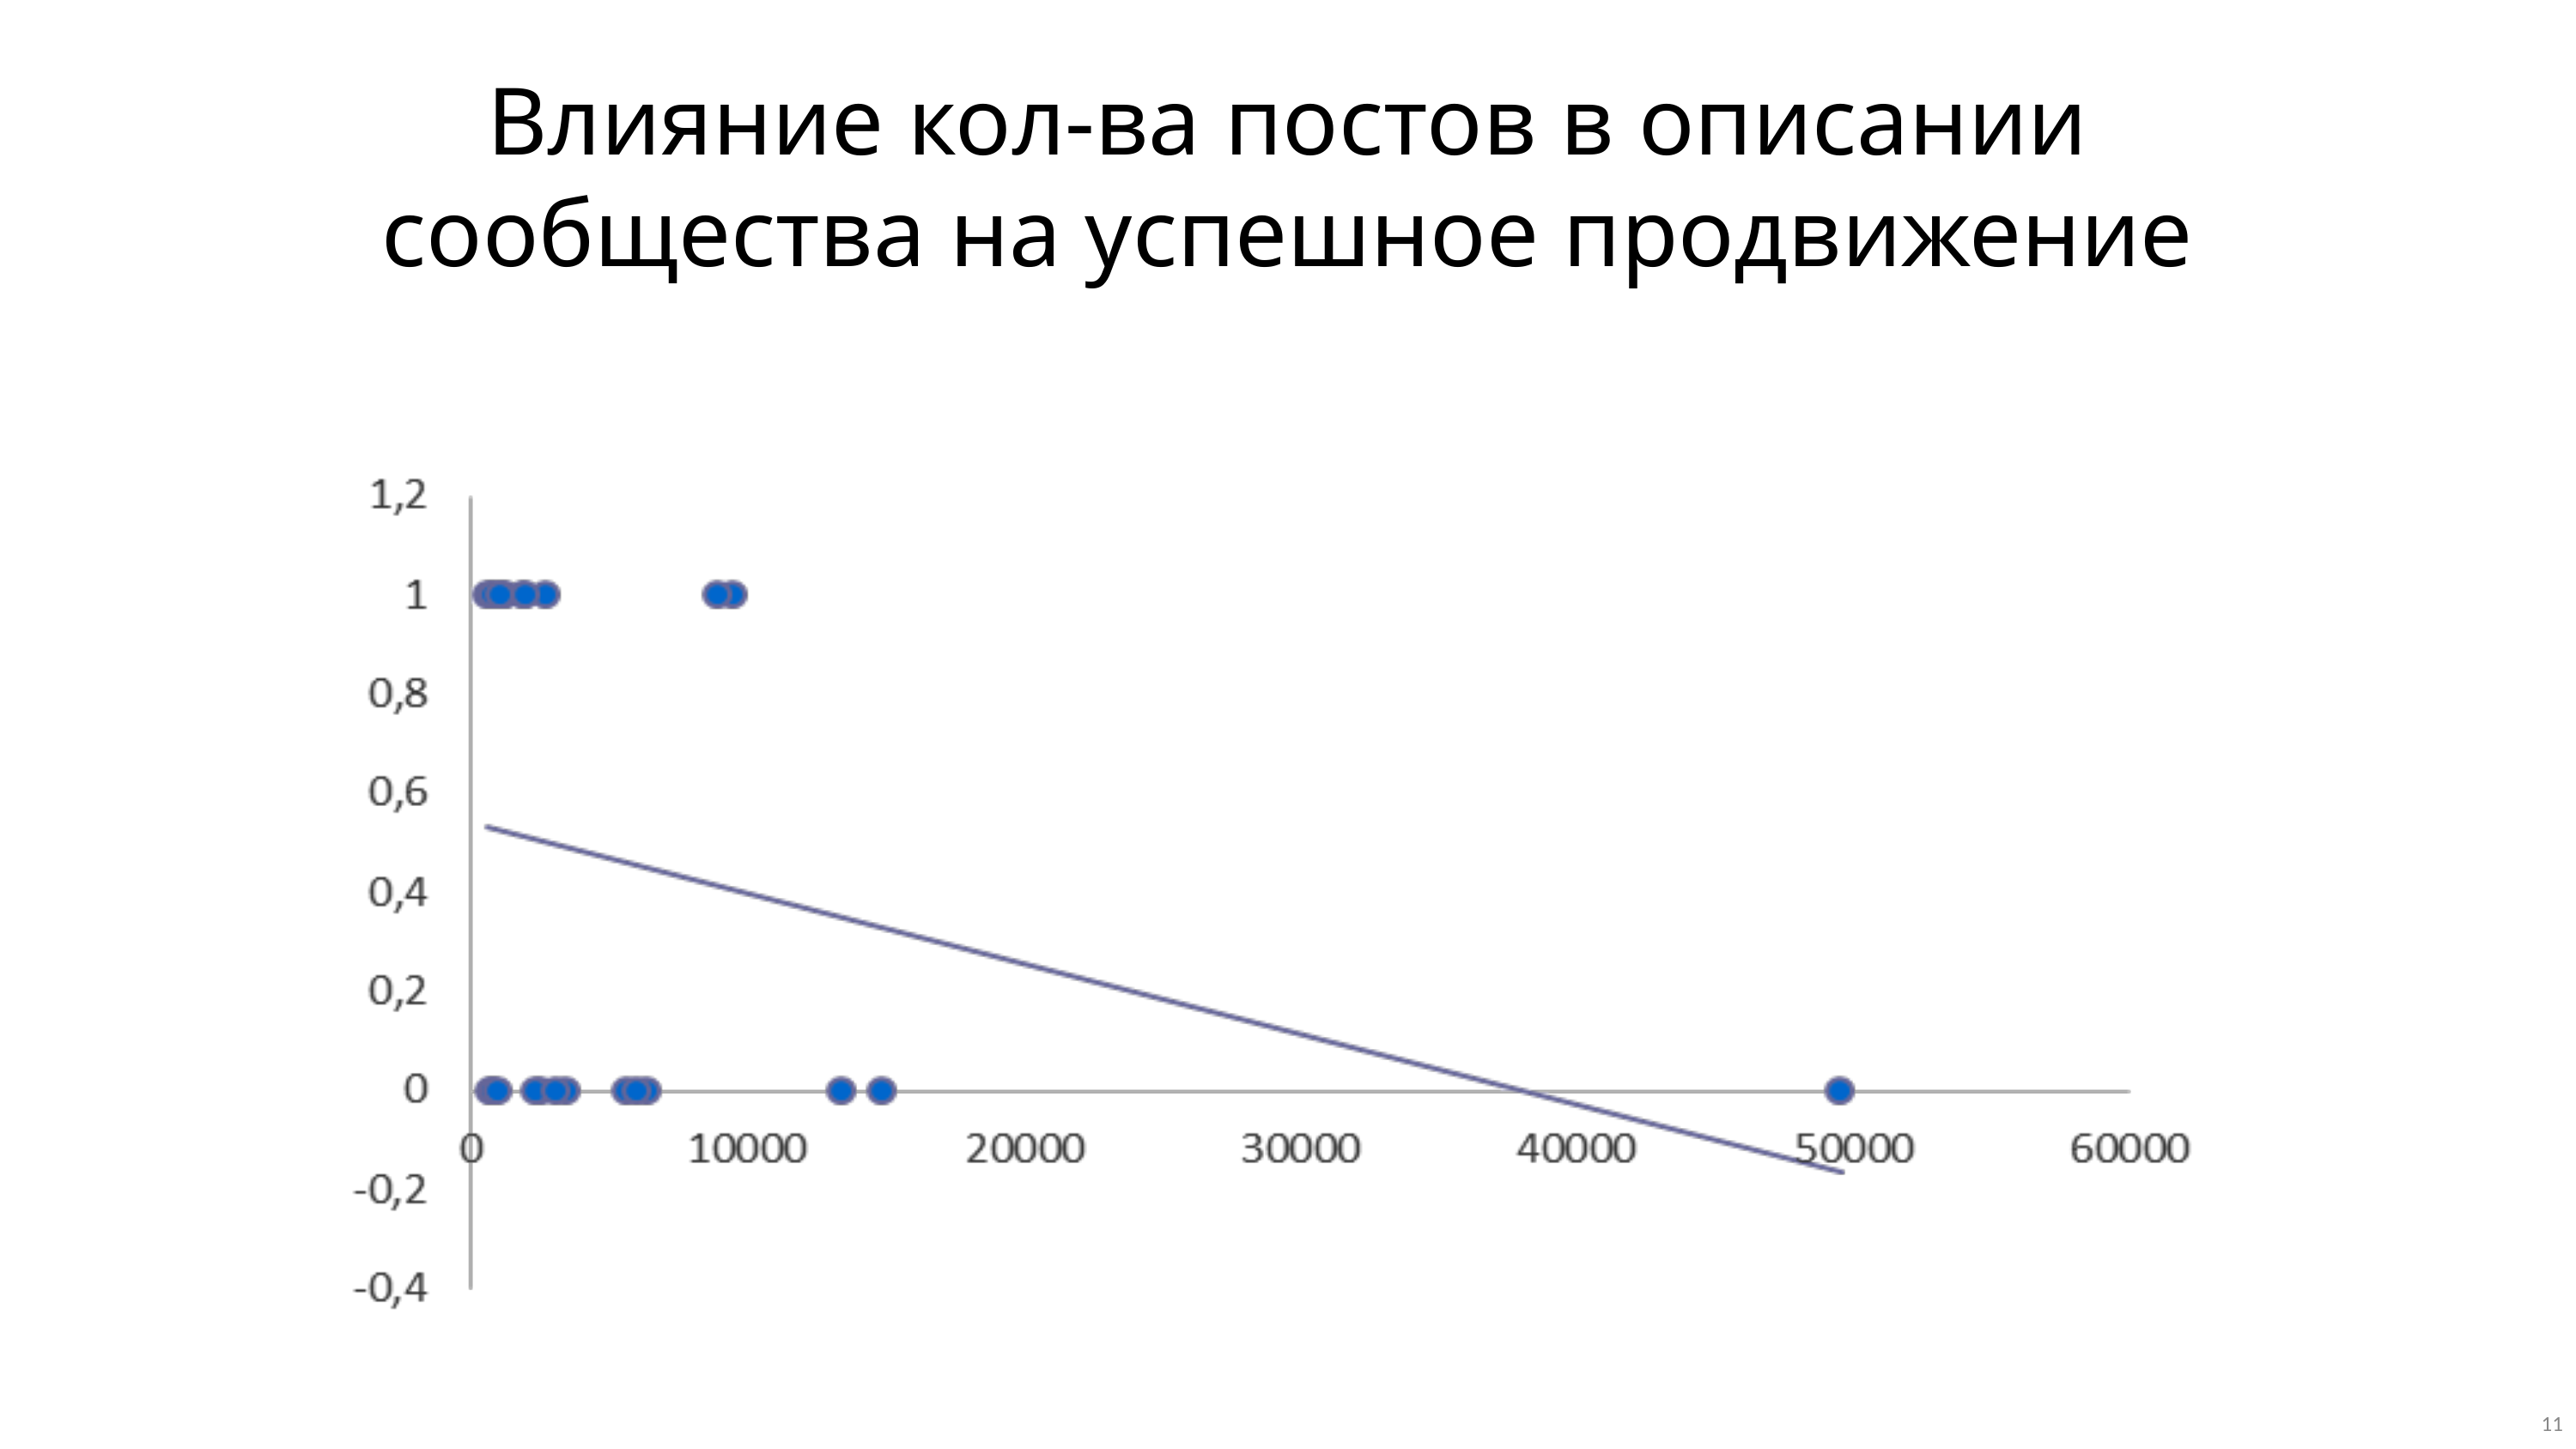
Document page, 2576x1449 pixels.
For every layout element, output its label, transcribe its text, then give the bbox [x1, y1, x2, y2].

text_box Влияние кол-ва постов в описании сообщества на успешное продвижение [308, 49, 2267, 328]
picture [319, 298, 2257, 1349]
slide_number ‹#› [2275, 1397, 2576, 1449]
